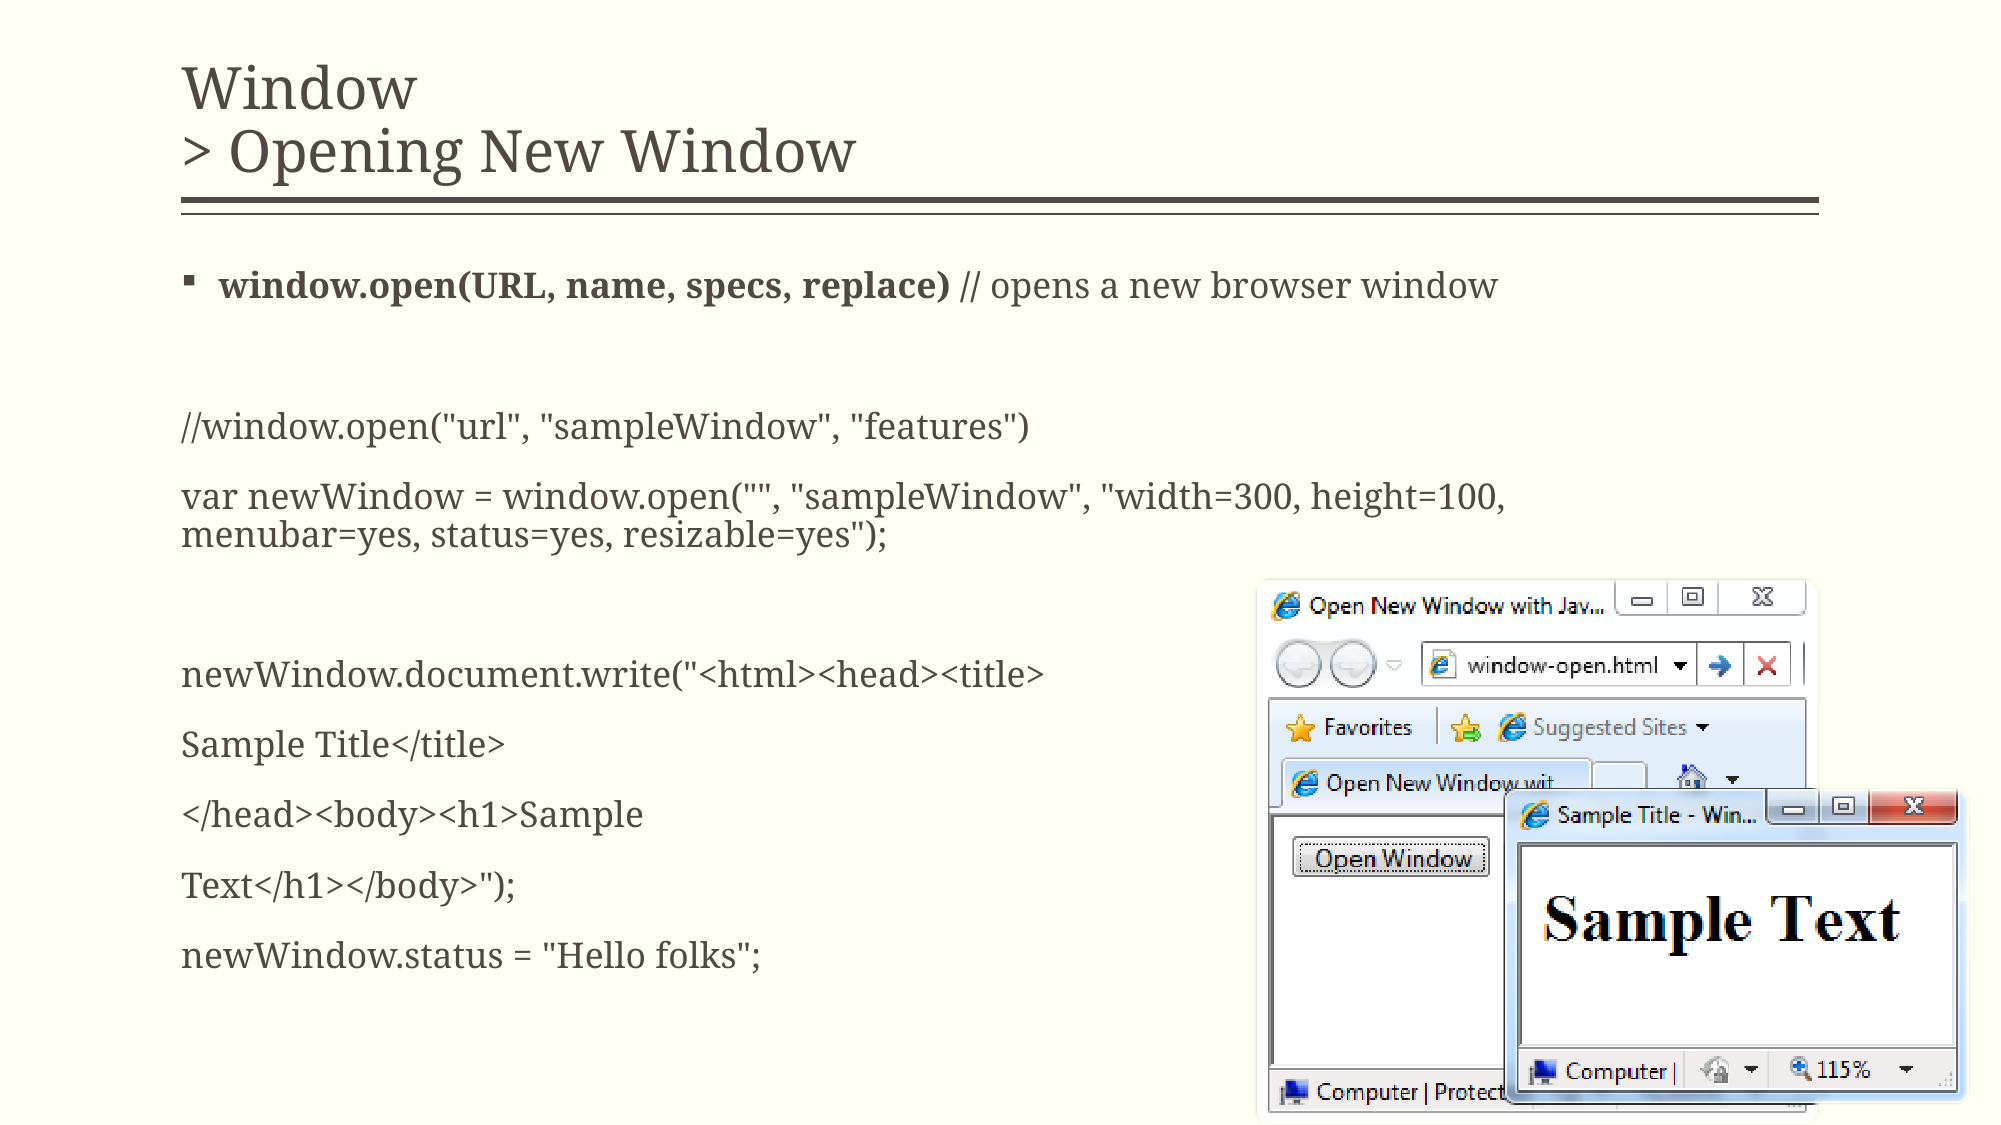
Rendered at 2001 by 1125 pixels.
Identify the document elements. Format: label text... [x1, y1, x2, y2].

picture [1254, 577, 1970, 1125]
title Window > Opening New Window [181, 12, 1819, 193]
list window.open(URL, name, specs, replace) // opens a new browser window //window.open("url", "sampleWindow", "features") var newWindow = window.open("", "sampleWindow", "width=300, height=100, menubar=yes, status=yes, resizable=yes"); newWindow.document.write("<html><head><title> Sample Title</title> </head><body><h1>Sample Text</h1></body>"); newWindow.status = "Hello folks"; [181, 260, 1592, 984]
